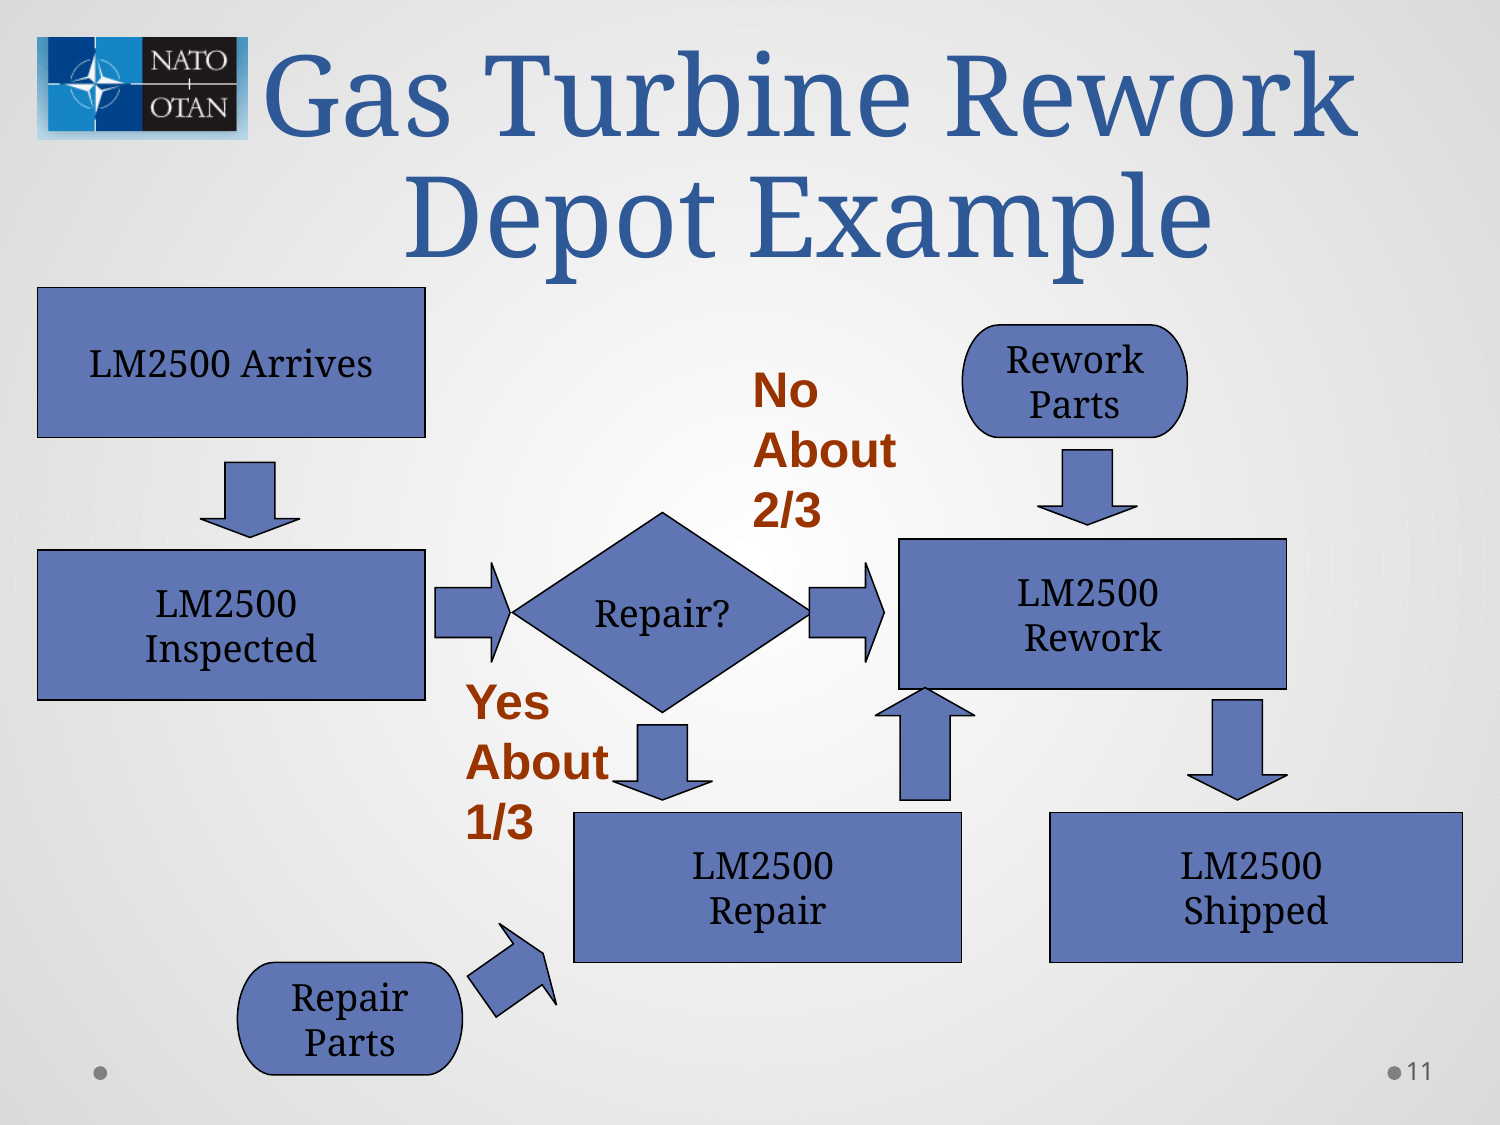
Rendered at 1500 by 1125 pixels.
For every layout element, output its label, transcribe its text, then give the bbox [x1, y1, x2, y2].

text_box [875, 687, 976, 801]
text_box No About 2/3 [737, 349, 912, 545]
text_box [1037, 449, 1138, 525]
text_box LM2500 Shipped [1050, 812, 1463, 963]
text_box Rework Parts [962, 324, 1188, 438]
title Gas Turbine Rework Depot Example [134, 24, 1485, 288]
text_box LM2500 Arrives [37, 287, 425, 438]
picture [37, 37, 134, 140]
text_box Yes About 1/3 [450, 662, 646, 858]
text_box Repair Parts [237, 962, 463, 1075]
text_box [200, 462, 301, 538]
text_box [646, 724, 713, 800]
text_box [809, 562, 885, 663]
text_box LM2500 Inspected [37, 549, 425, 700]
text_box LM2500 Repair [574, 812, 962, 963]
text_box [467, 923, 557, 1018]
text_box Repair? [512, 512, 809, 713]
text_box LM2500 Rework [899, 538, 1287, 689]
text_box [1187, 699, 1288, 800]
text_box [435, 562, 511, 662]
slide_number 11 [1401, 1042, 1494, 1103]
